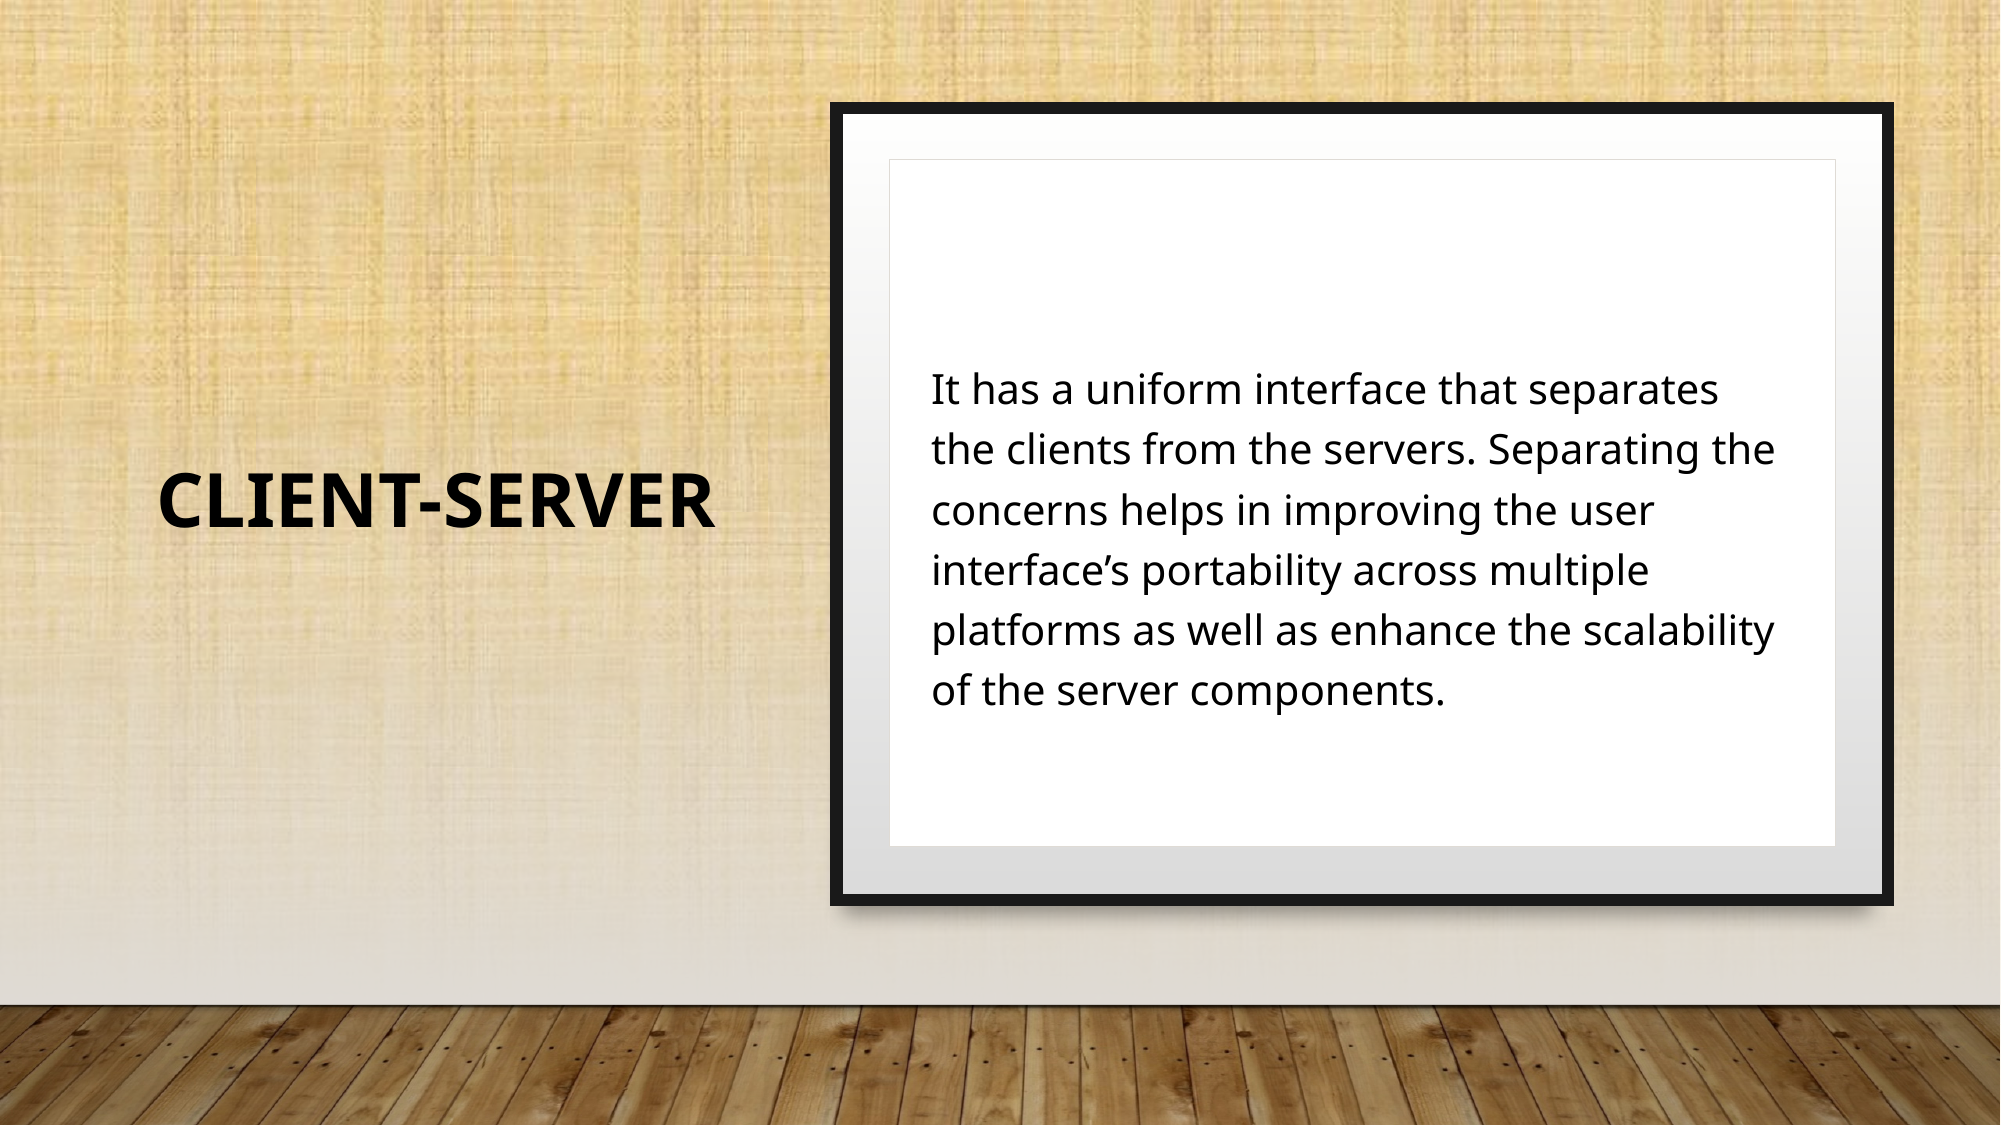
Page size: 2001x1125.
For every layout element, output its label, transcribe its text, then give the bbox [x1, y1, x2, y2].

text_box [0, 330, 2000, 1004]
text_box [836, 104, 1889, 902]
text_box [0, 0, 2000, 330]
title Client-Server [141, 186, 764, 820]
picture [0, 1005, 2001, 1125]
